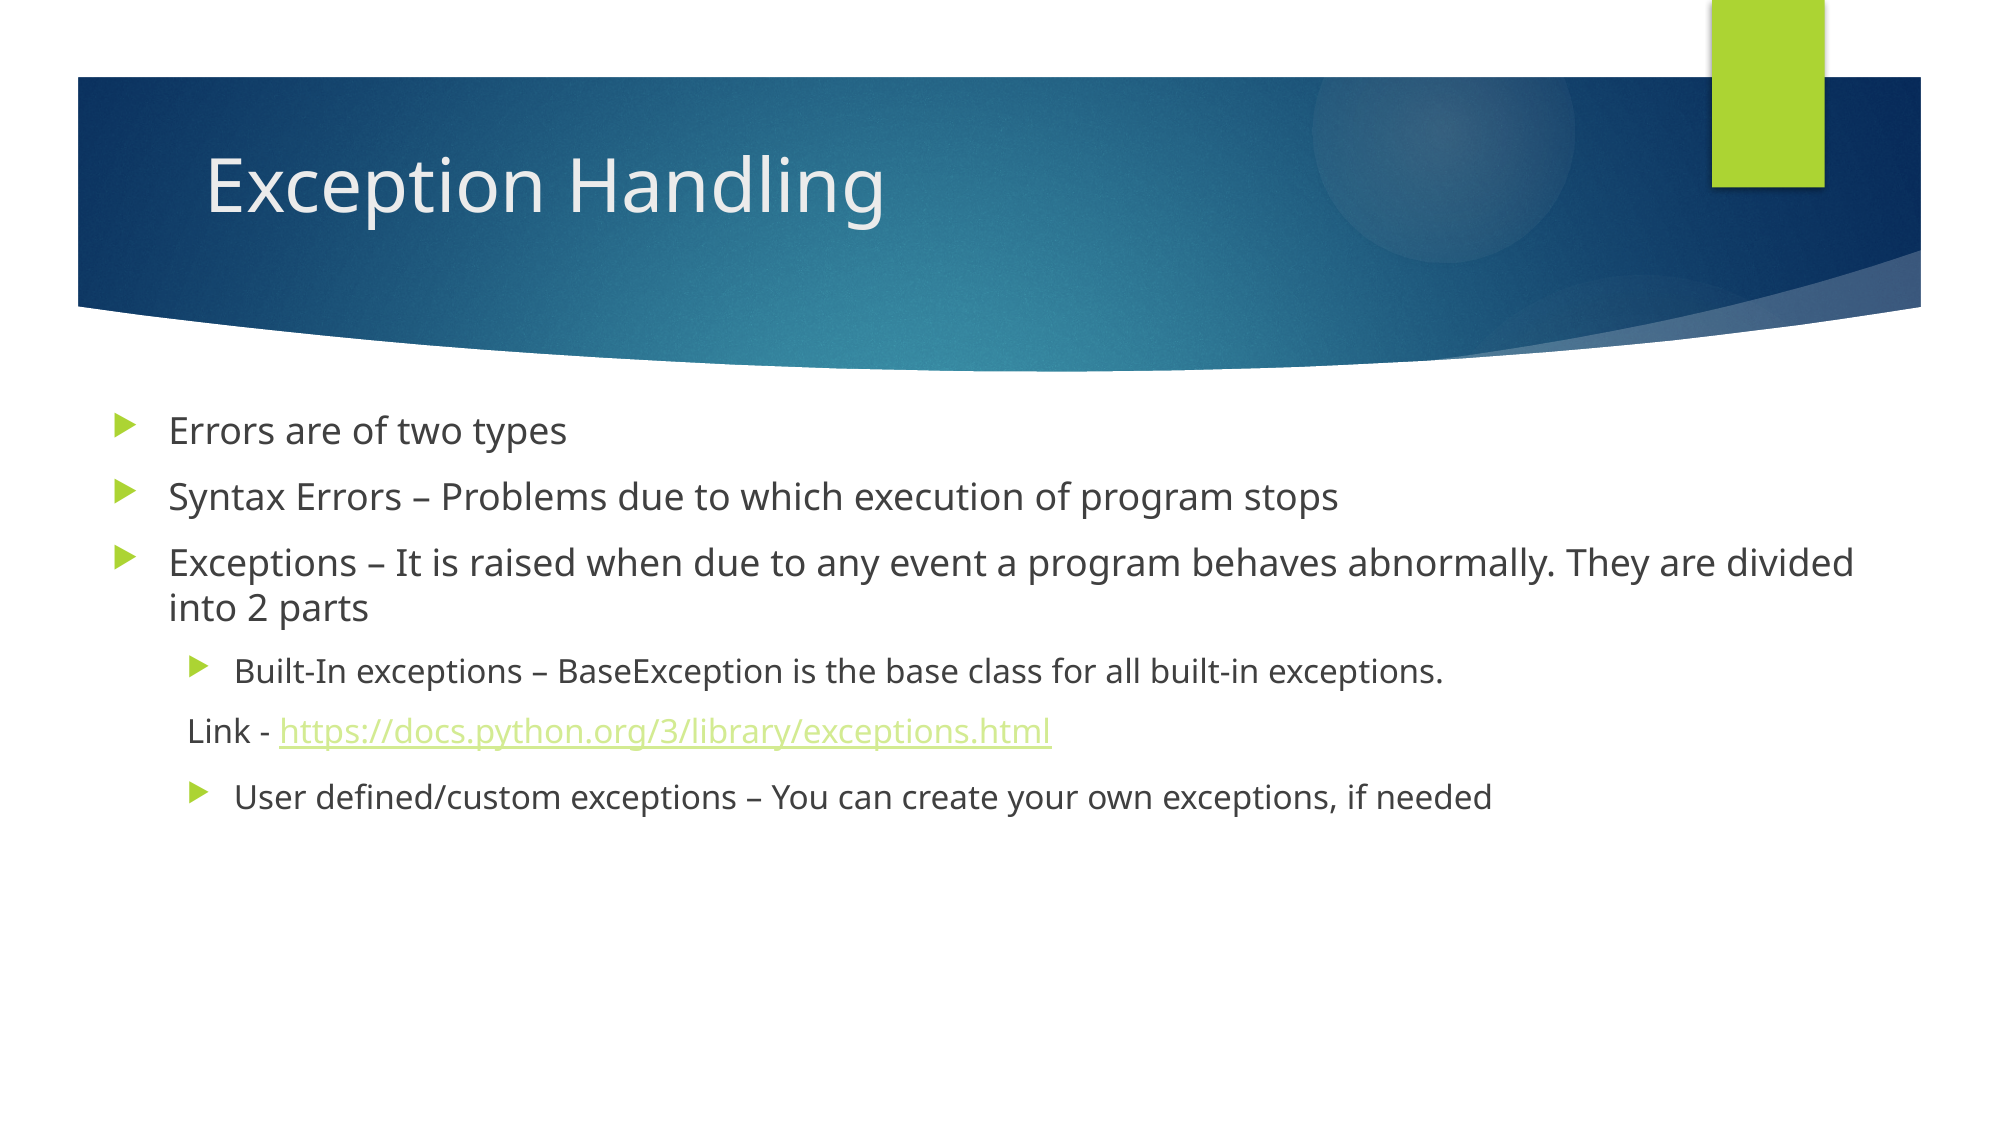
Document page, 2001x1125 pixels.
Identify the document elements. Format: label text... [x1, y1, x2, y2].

title Exception Handling [189, 124, 1627, 241]
list Errors are of two types Syntax Errors – Problems due to which execution of program stops Exceptions – It is raised when due to any event a program behaves abnormally. They are divided into 2 parts Built-In exceptions – BaseException is the base class for all built-in exceptions. Link - https://docs.python.org/3/library/exceptions.html User defined/custom exceptions – You can create your own exceptions, if needed [96, 333, 1918, 923]
